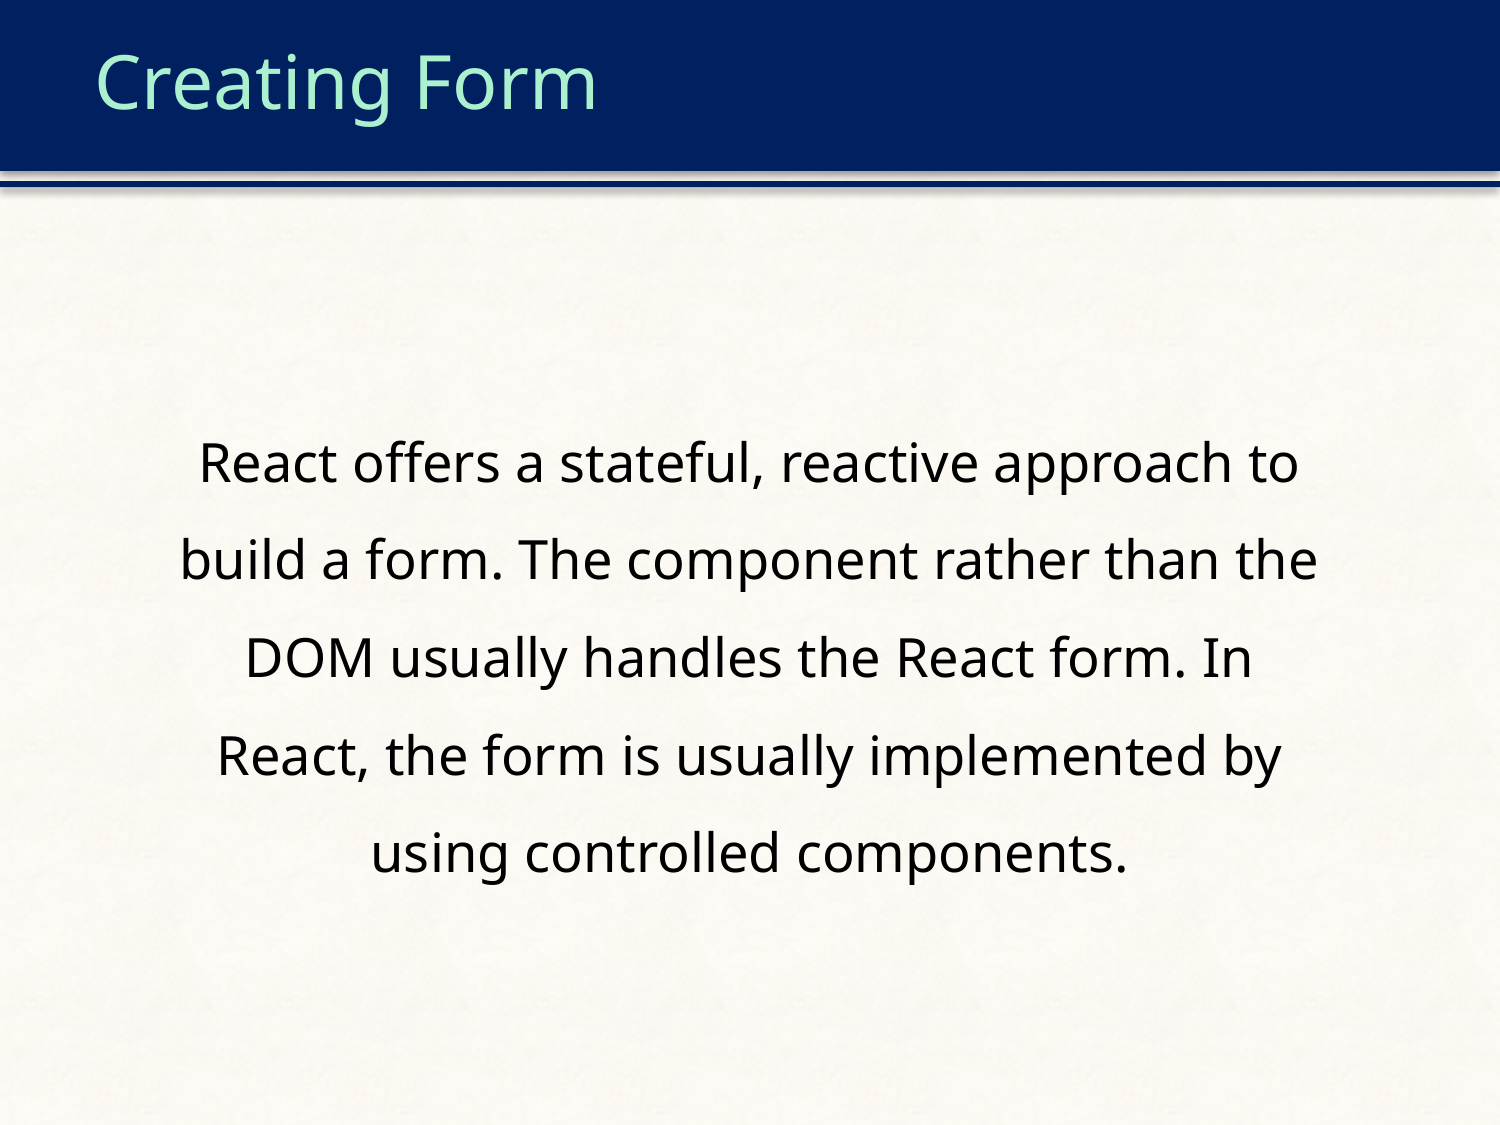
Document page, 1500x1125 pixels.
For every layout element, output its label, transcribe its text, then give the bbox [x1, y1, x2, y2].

list React offers a stateful, reactive approach to build a form. The component rather than the DOM usually handles the React form. In React, the form is usually implemented by using controlled components. [154, 388, 1346, 903]
title Creating Form [79, 0, 1500, 171]
